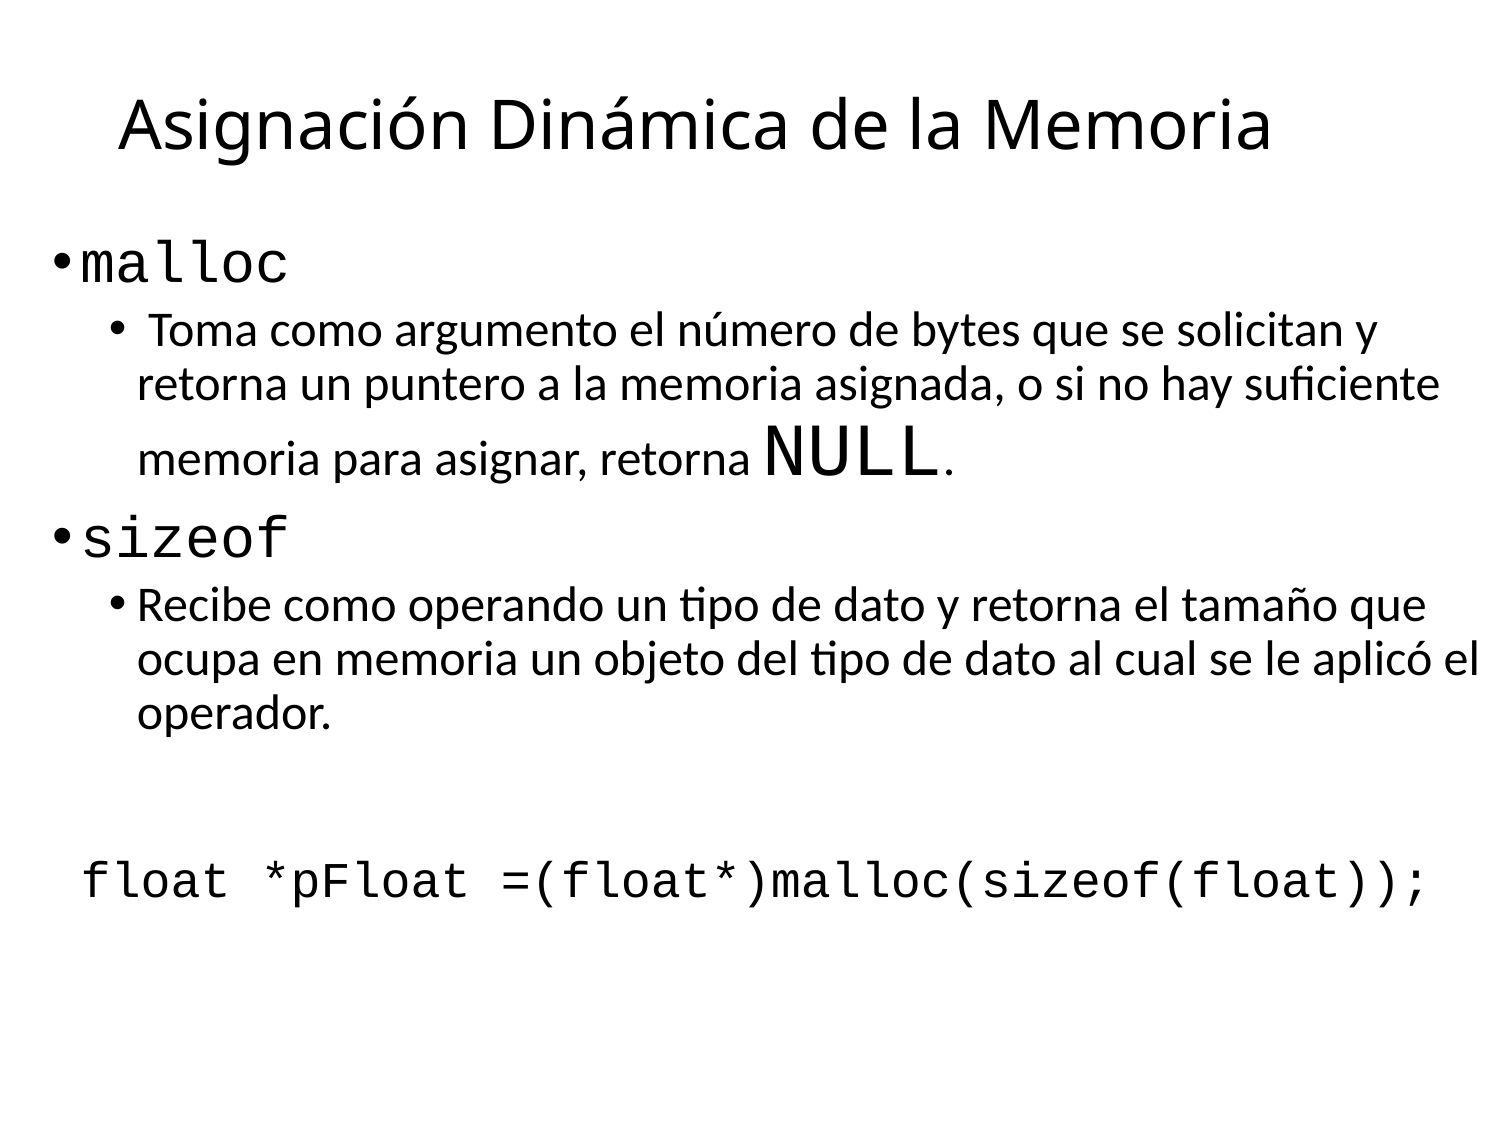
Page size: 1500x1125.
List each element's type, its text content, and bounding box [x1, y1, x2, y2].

list malloc Toma como argumento el número de bytes que se solicitan y retorna un puntero a la memoria asignada, o si no hay suficiente memoria para asignar, retorna NULL. sizeof Recibe como operando un tipo de dato y retorna el tamaño que ocupa en memoria un objeto del tipo de dato al cual se le aplicó el operador. float *pFloat =(float*)malloc(sizeof(float)); [37, 224, 1500, 1125]
title Asignación Dinámica de la Memoria [103, 59, 1397, 224]
